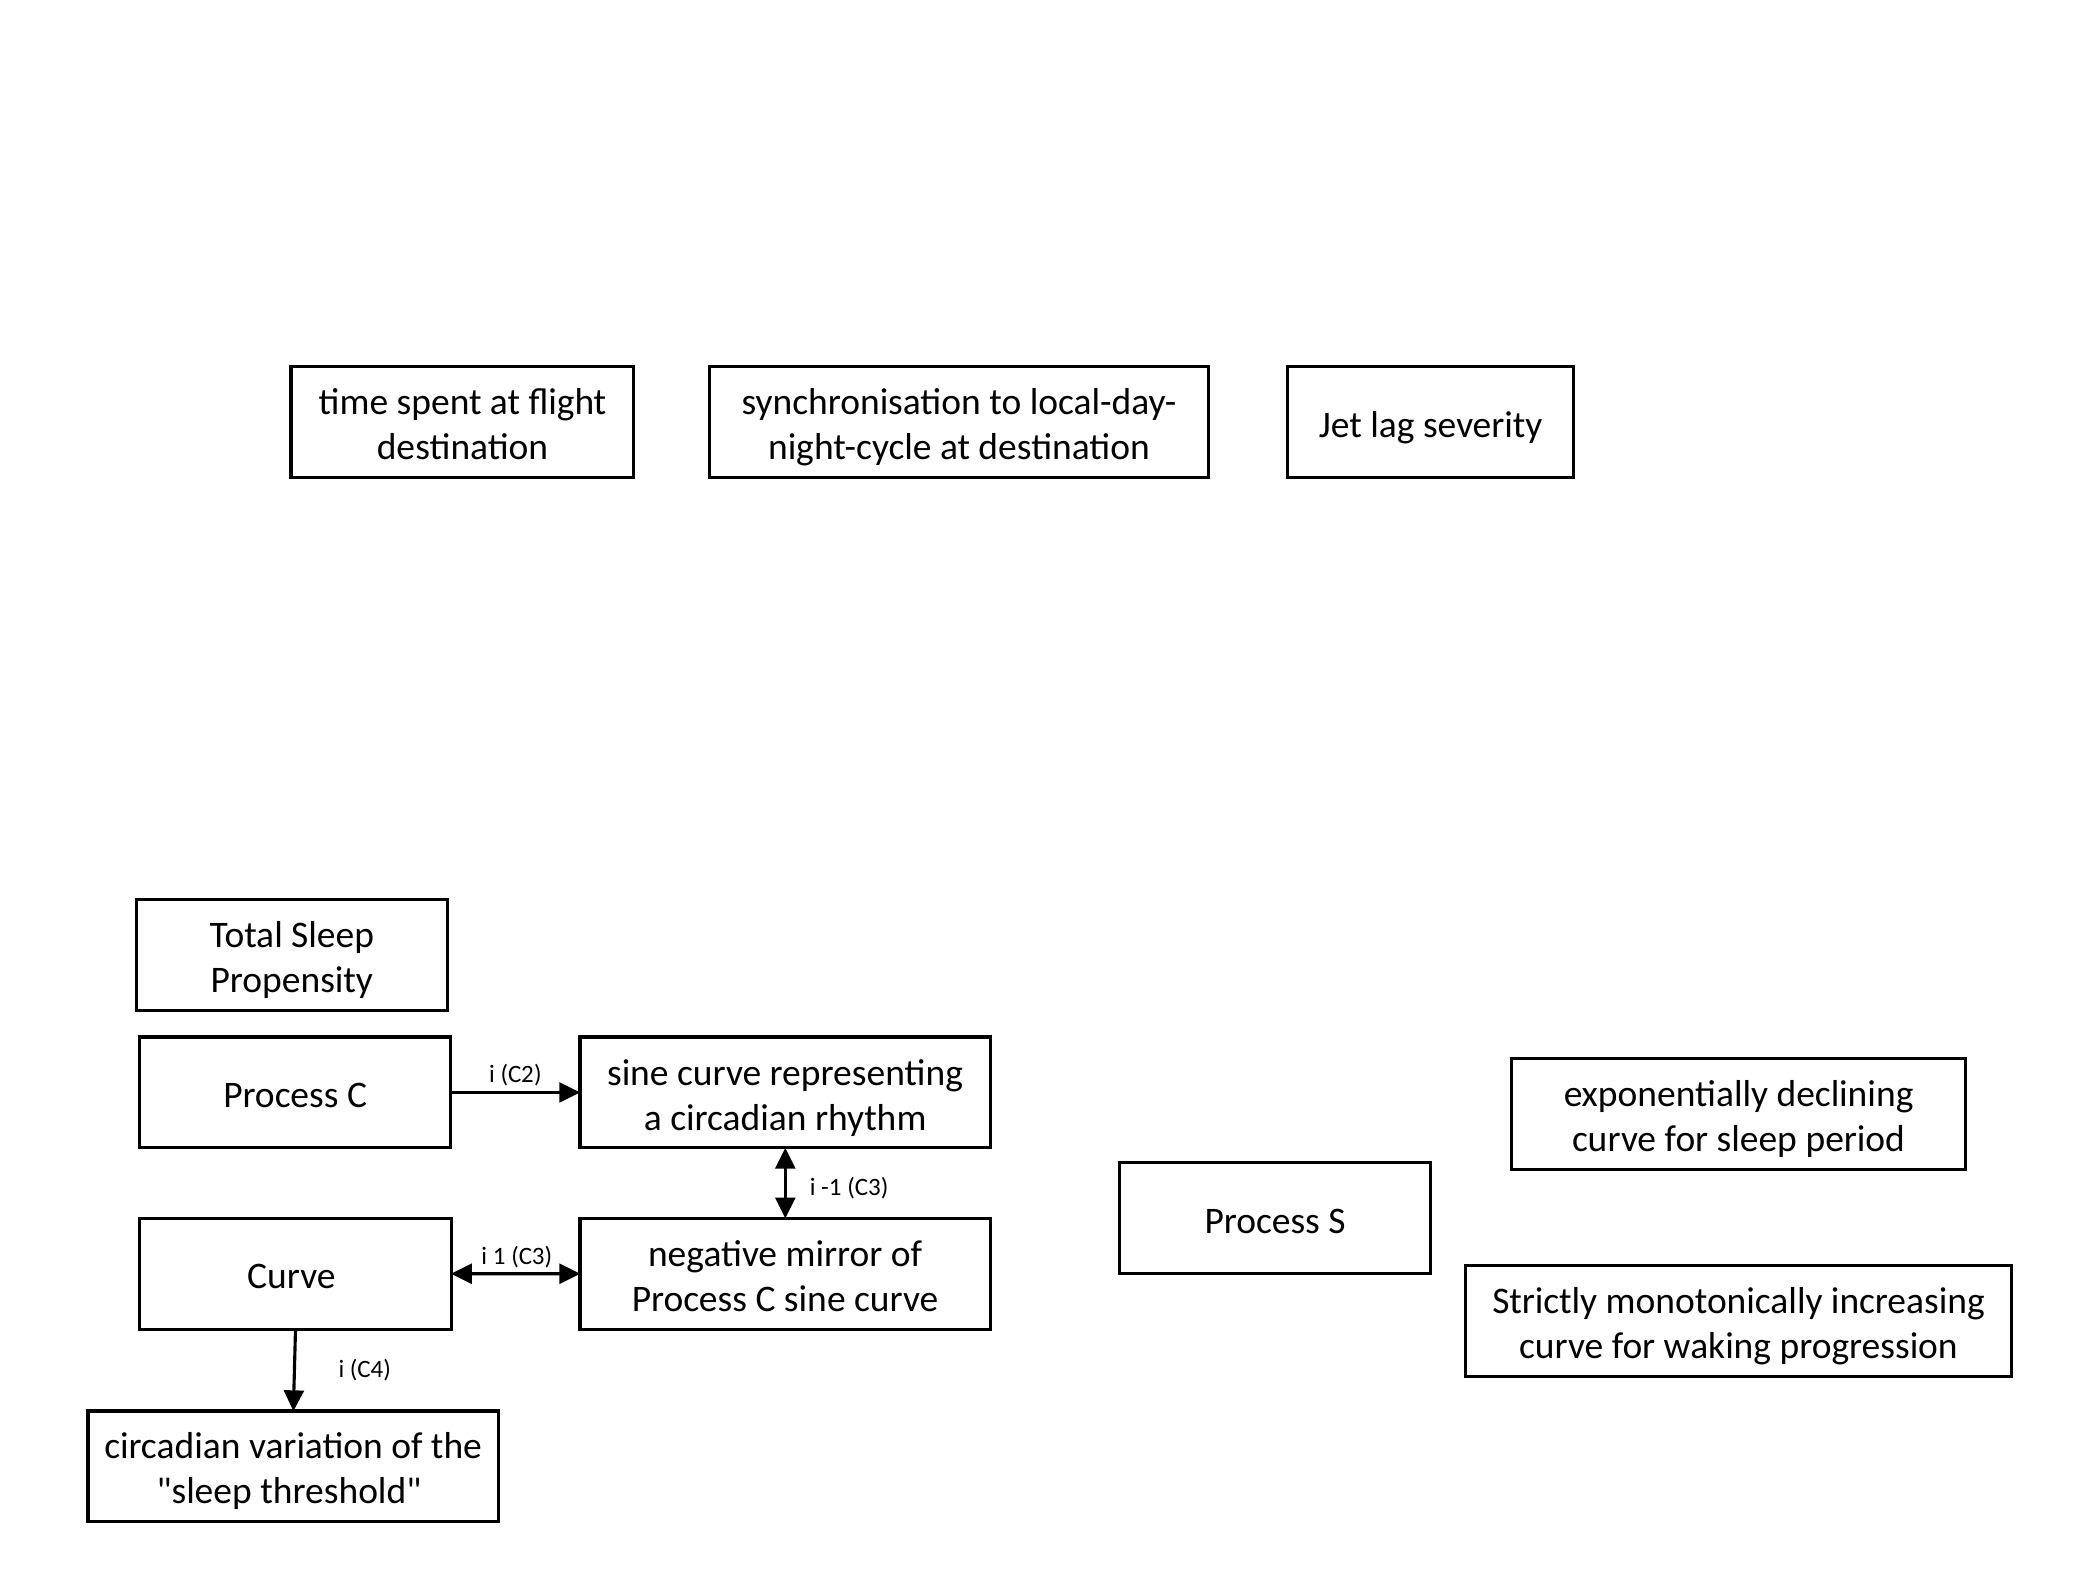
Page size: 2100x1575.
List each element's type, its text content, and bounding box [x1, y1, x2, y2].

text_box Jet lag severity [1287, 365, 1575, 479]
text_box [88, 1037, 2012, 1522]
text_box time spent at flight destination [290, 365, 635, 479]
text_box Total Sleep Propensity [135, 899, 448, 1012]
text_box synchronisation to local-day-night-cycle at destination [709, 365, 1209, 479]
